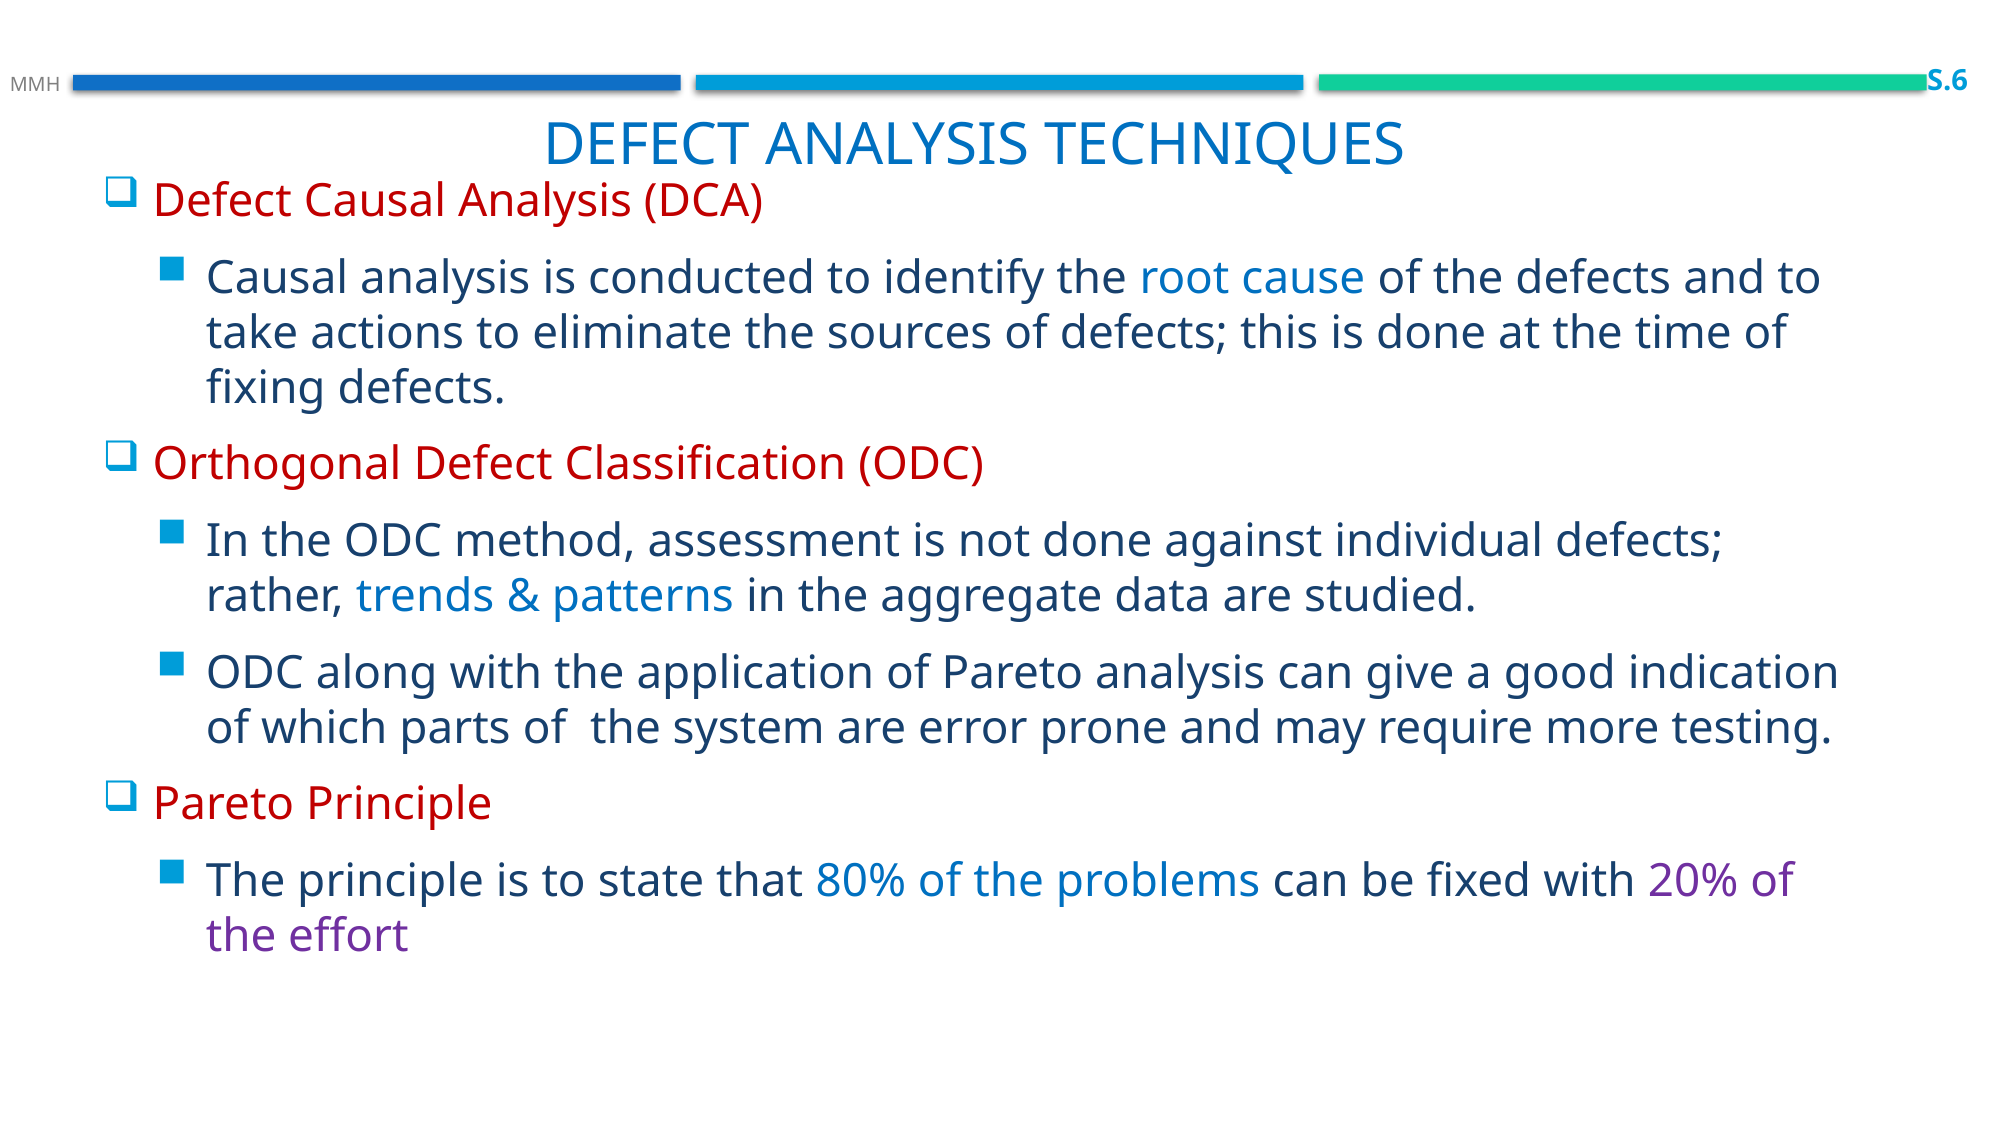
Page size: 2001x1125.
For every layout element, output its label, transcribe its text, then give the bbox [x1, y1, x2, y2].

title Defect analysis techniques [70, 93, 1880, 184]
text_box Defect Causal Analysis (DCA) Causal analysis is conducted to identify the root cause of the defects and to take actions to eliminate the sources of defects; this is done at the time of fixing defects. Orthogonal Defect Classification (ODC) In the ODC method, assessment is not done against individual defects; rather, trends & patterns in the aggregate data are studied. ODC along with the application of Pareto analysis can give a good indication of which parts of the system are error prone and may require more testing. Pareto Principle The principle is to state that 80% of the problems can be fixed with 20% of the effort [87, 182, 1888, 949]
text_box MMH [0, 61, 79, 107]
text_box S.6 [1903, 65, 1984, 97]
